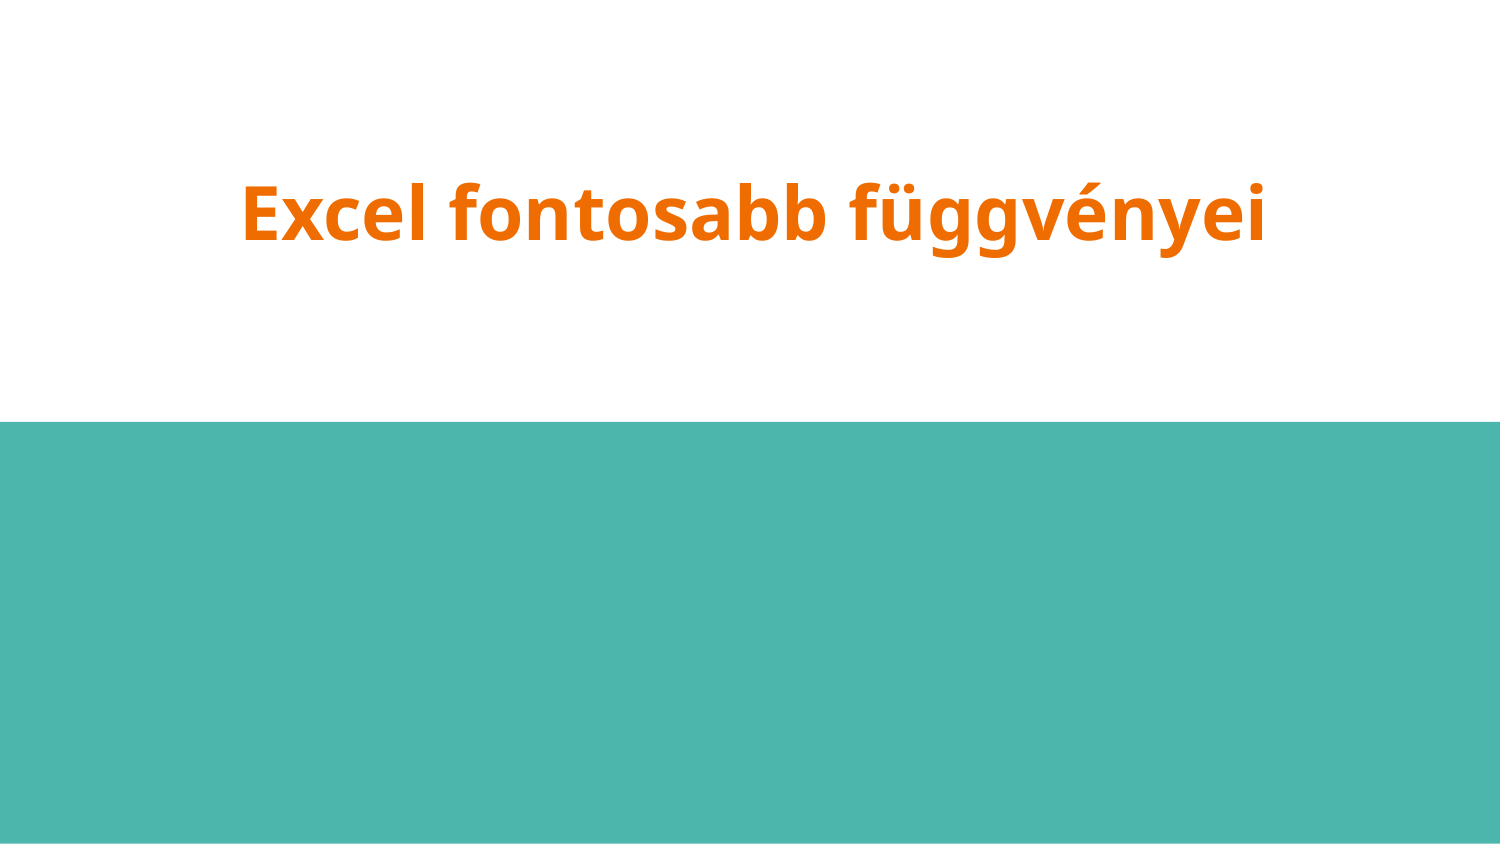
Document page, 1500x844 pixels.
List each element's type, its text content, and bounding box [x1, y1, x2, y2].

title Excel fontosabb függvényei [51, 133, 1458, 289]
